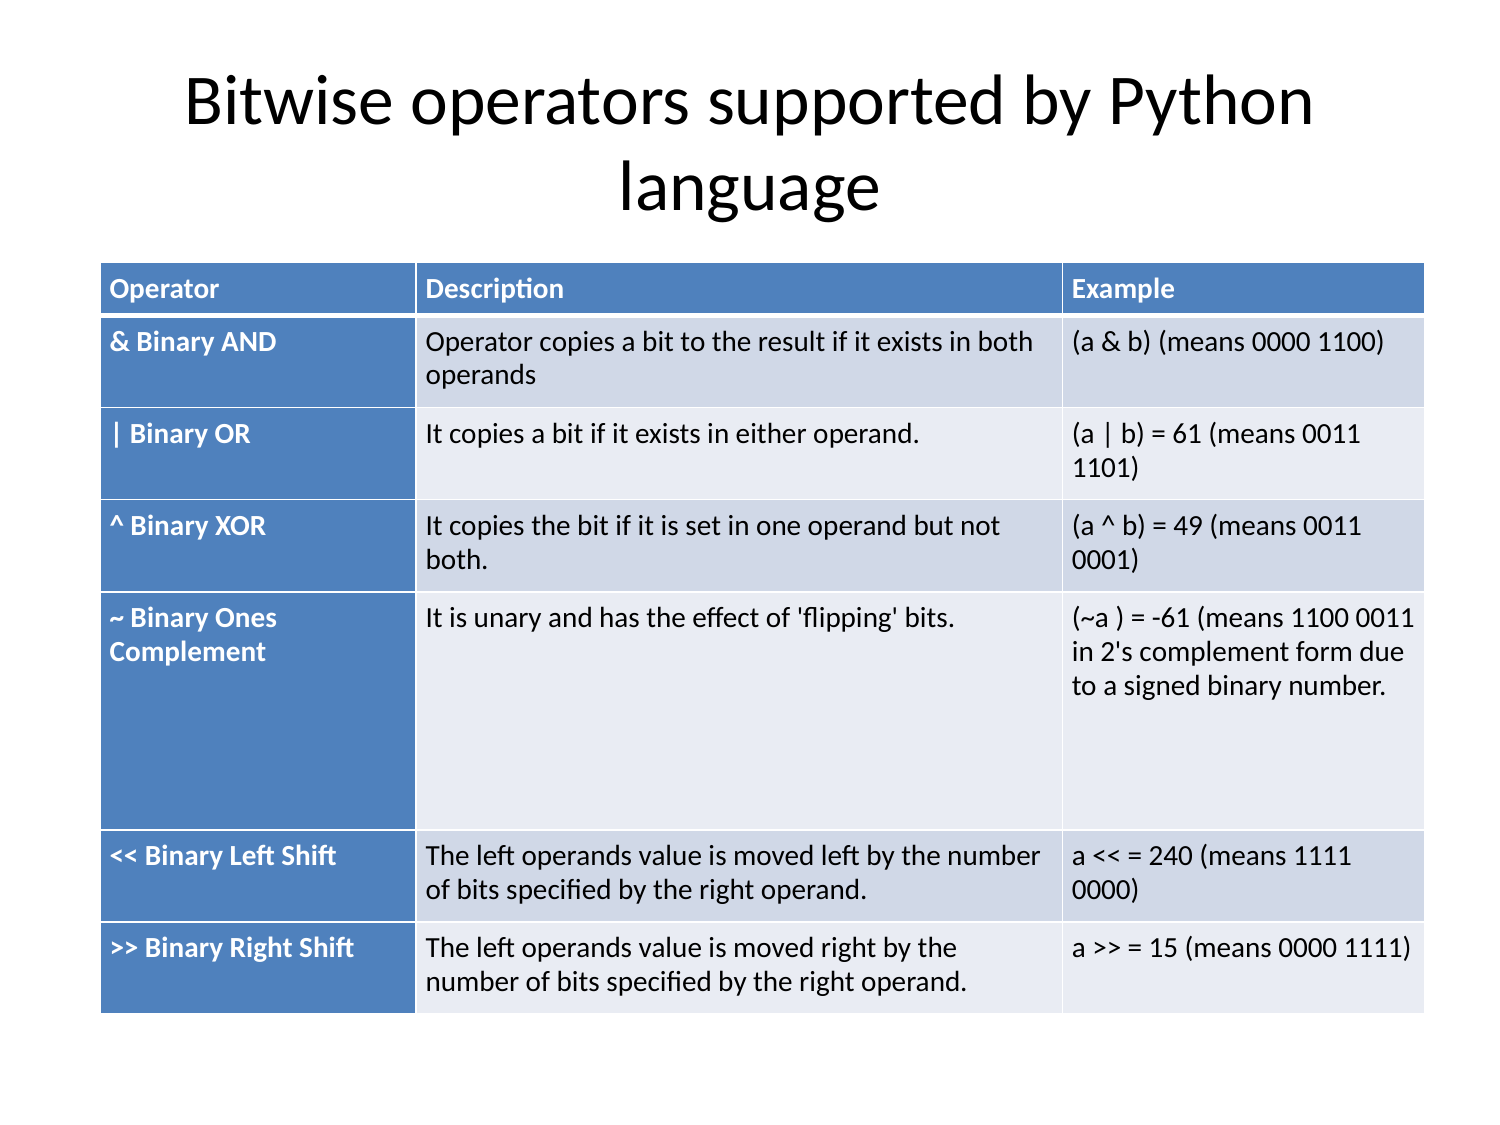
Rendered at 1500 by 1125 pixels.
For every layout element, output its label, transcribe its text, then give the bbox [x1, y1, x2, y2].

table_header Description [417, 263, 1062, 313]
table_cell (a | b) = 61 (means 0011 1101) [1063, 408, 1424, 499]
table_header Operator [101, 263, 415, 313]
table_cell >> Binary Right Shift [101, 923, 415, 1013]
table_cell | Binary OR [101, 408, 415, 499]
table_cell The left operands value is moved right by the number of bits specified by the right operand. [417, 923, 1062, 1013]
table_cell (~a ) = -61 (means 1100 0011 in 2's complement form due to a signed binary number. [1063, 593, 1424, 829]
table_cell (a & b) (means 0000 1100) [1063, 318, 1424, 407]
title Bitwise operators supported by Python language [75, 45, 1425, 233]
table_cell (a ^ b) = 49 (means 0011 0001) [1063, 500, 1424, 591]
table_cell The left operands value is moved left by the number of bits specified by the right operand. [417, 831, 1062, 921]
table_cell It copies the bit if it is set in one operand but not both. [417, 500, 1062, 591]
table_cell It is unary and has the effect of 'flipping' bits. [417, 593, 1062, 829]
table_cell It copies a bit if it exists in either operand. [417, 408, 1062, 499]
table_cell a << = 240 (means 1111 0000) [1063, 831, 1424, 921]
table_cell & Binary AND [101, 318, 415, 407]
table_cell a >> = 15 (means 0000 1111) [1063, 923, 1424, 1013]
table_header Example [1063, 263, 1424, 313]
table_cell ~ Binary Ones Complement [101, 593, 415, 829]
table_cell Operator copies a bit to the result if it exists in both operands [417, 318, 1062, 407]
table_cell ^ Binary XOR [101, 500, 415, 591]
table_cell << Binary Left Shift [101, 831, 415, 921]
